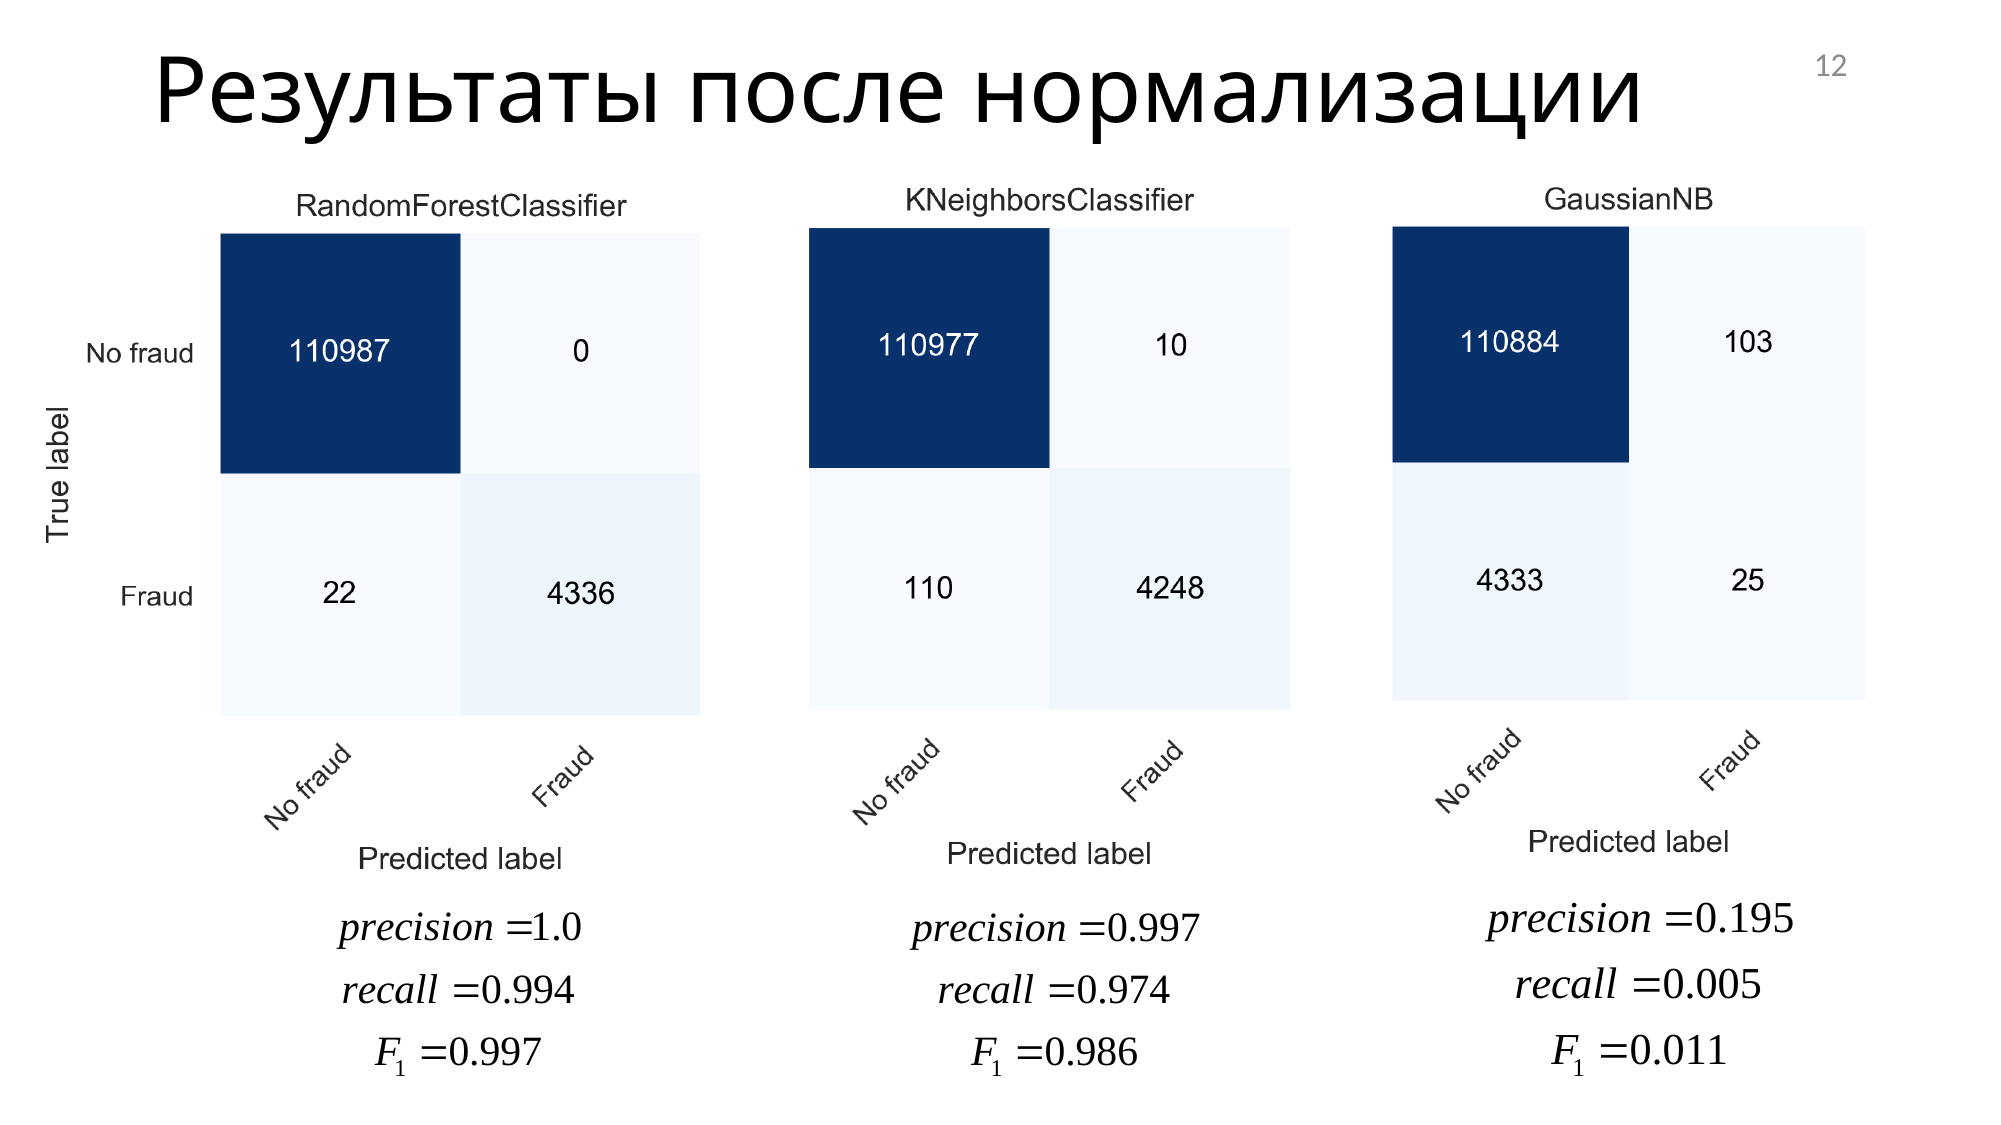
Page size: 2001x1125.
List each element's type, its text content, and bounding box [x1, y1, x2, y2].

picture [30, 162, 731, 906]
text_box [901, 905, 1208, 1084]
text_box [328, 906, 588, 1084]
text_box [1476, 894, 1799, 1084]
slide_number 12 [1412, 32, 1863, 93]
picture [792, 156, 1316, 901]
title Результаты после нормализации [137, 32, 1863, 153]
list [1378, 156, 1897, 888]
